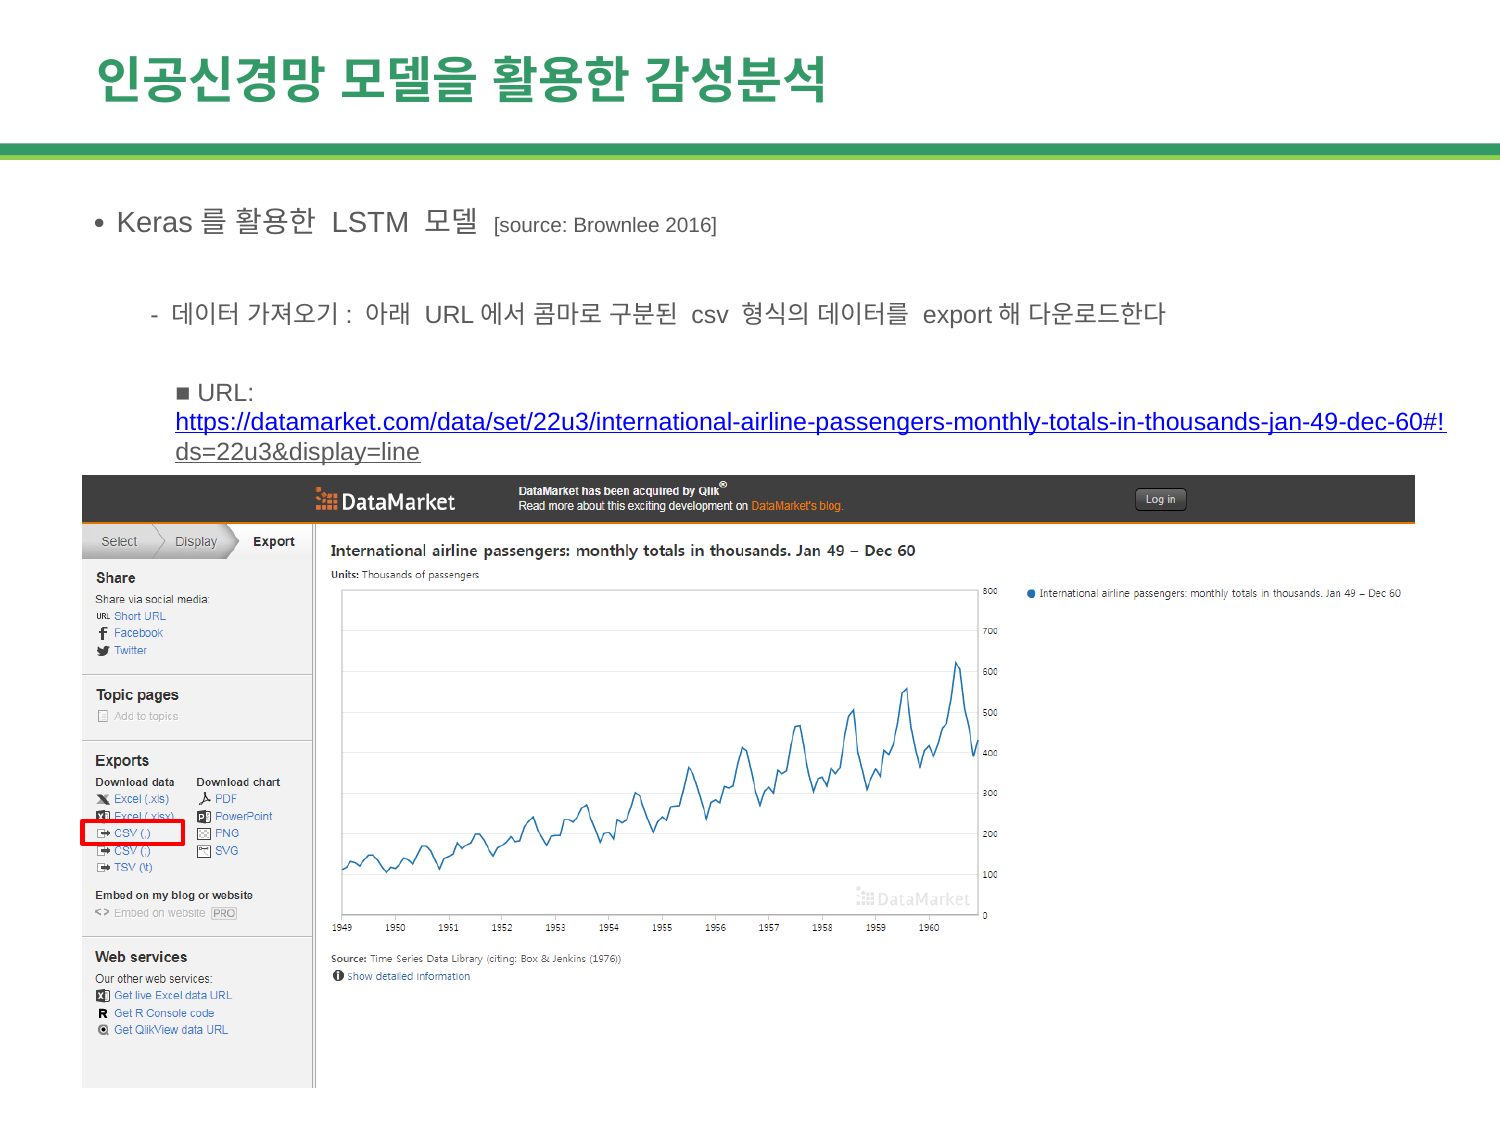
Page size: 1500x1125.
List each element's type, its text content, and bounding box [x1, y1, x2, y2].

text_box 인공신경망 모델을 활용한 감성분석 [82, 41, 844, 116]
text_box ■ URL: https://datamarket.com/data/set/22u3/international-airline-passengers-monthly-totals-in-thousands-jan-49-dec-60#!ds=22u3&display=line [160, 368, 1497, 474]
text_box [0, 157, 1500, 162]
picture [82, 475, 1415, 1088]
text_box [0, 141, 1500, 157]
text_box ∙ Keras를 활용한 LSTM 모델 [source: Brownlee 2016] [75, 196, 1412, 246]
text_box - 데이터 가져오기: 아래 URL에서 콤마로 구분된 csv 형식의 데이터를 export해 다운로드한다 [135, 290, 1472, 336]
